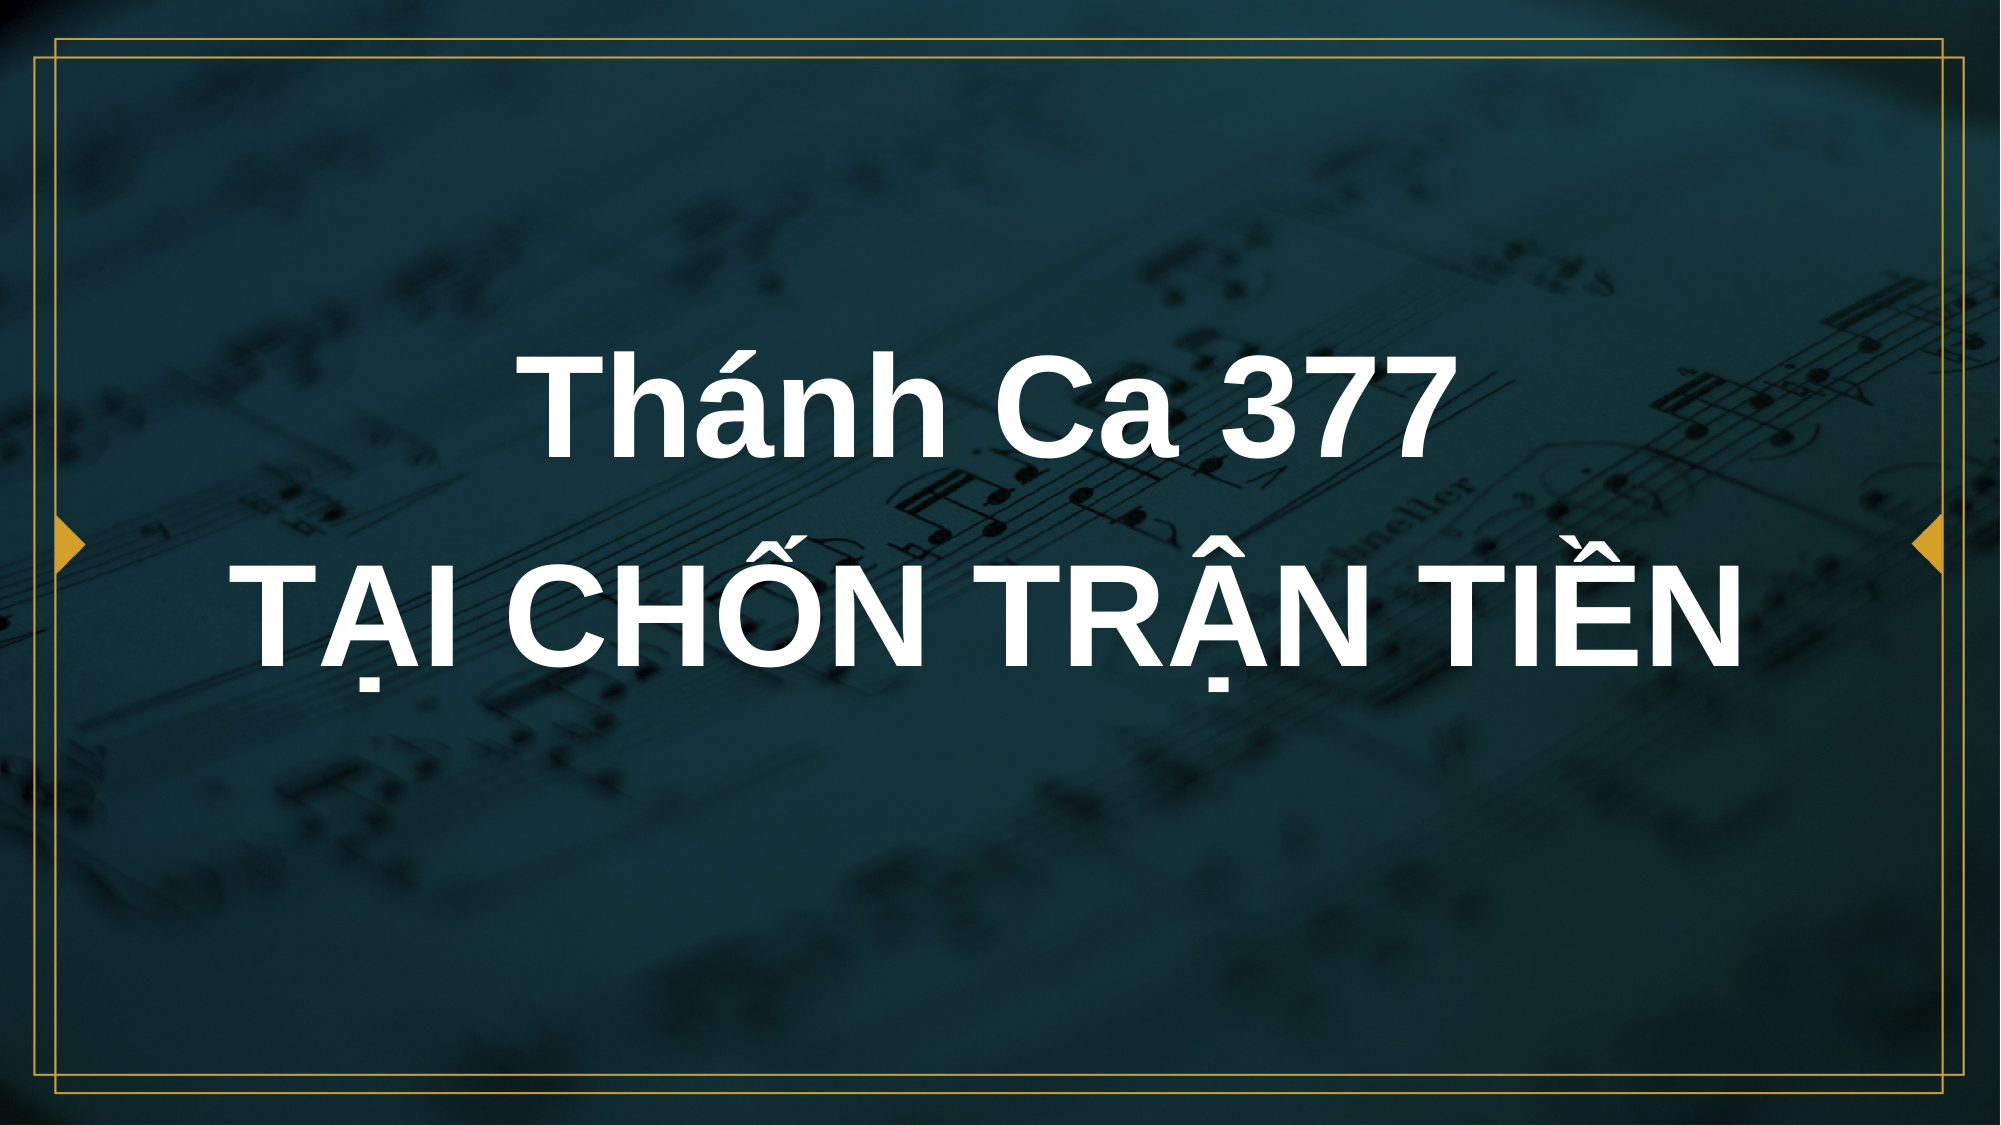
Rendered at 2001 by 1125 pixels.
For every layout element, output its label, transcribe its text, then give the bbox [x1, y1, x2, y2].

picture [0, 0, 2000, 1125]
title Thánh Ca 377 TẠI CHỐN TRẬN TIỀN [103, 151, 1875, 821]
